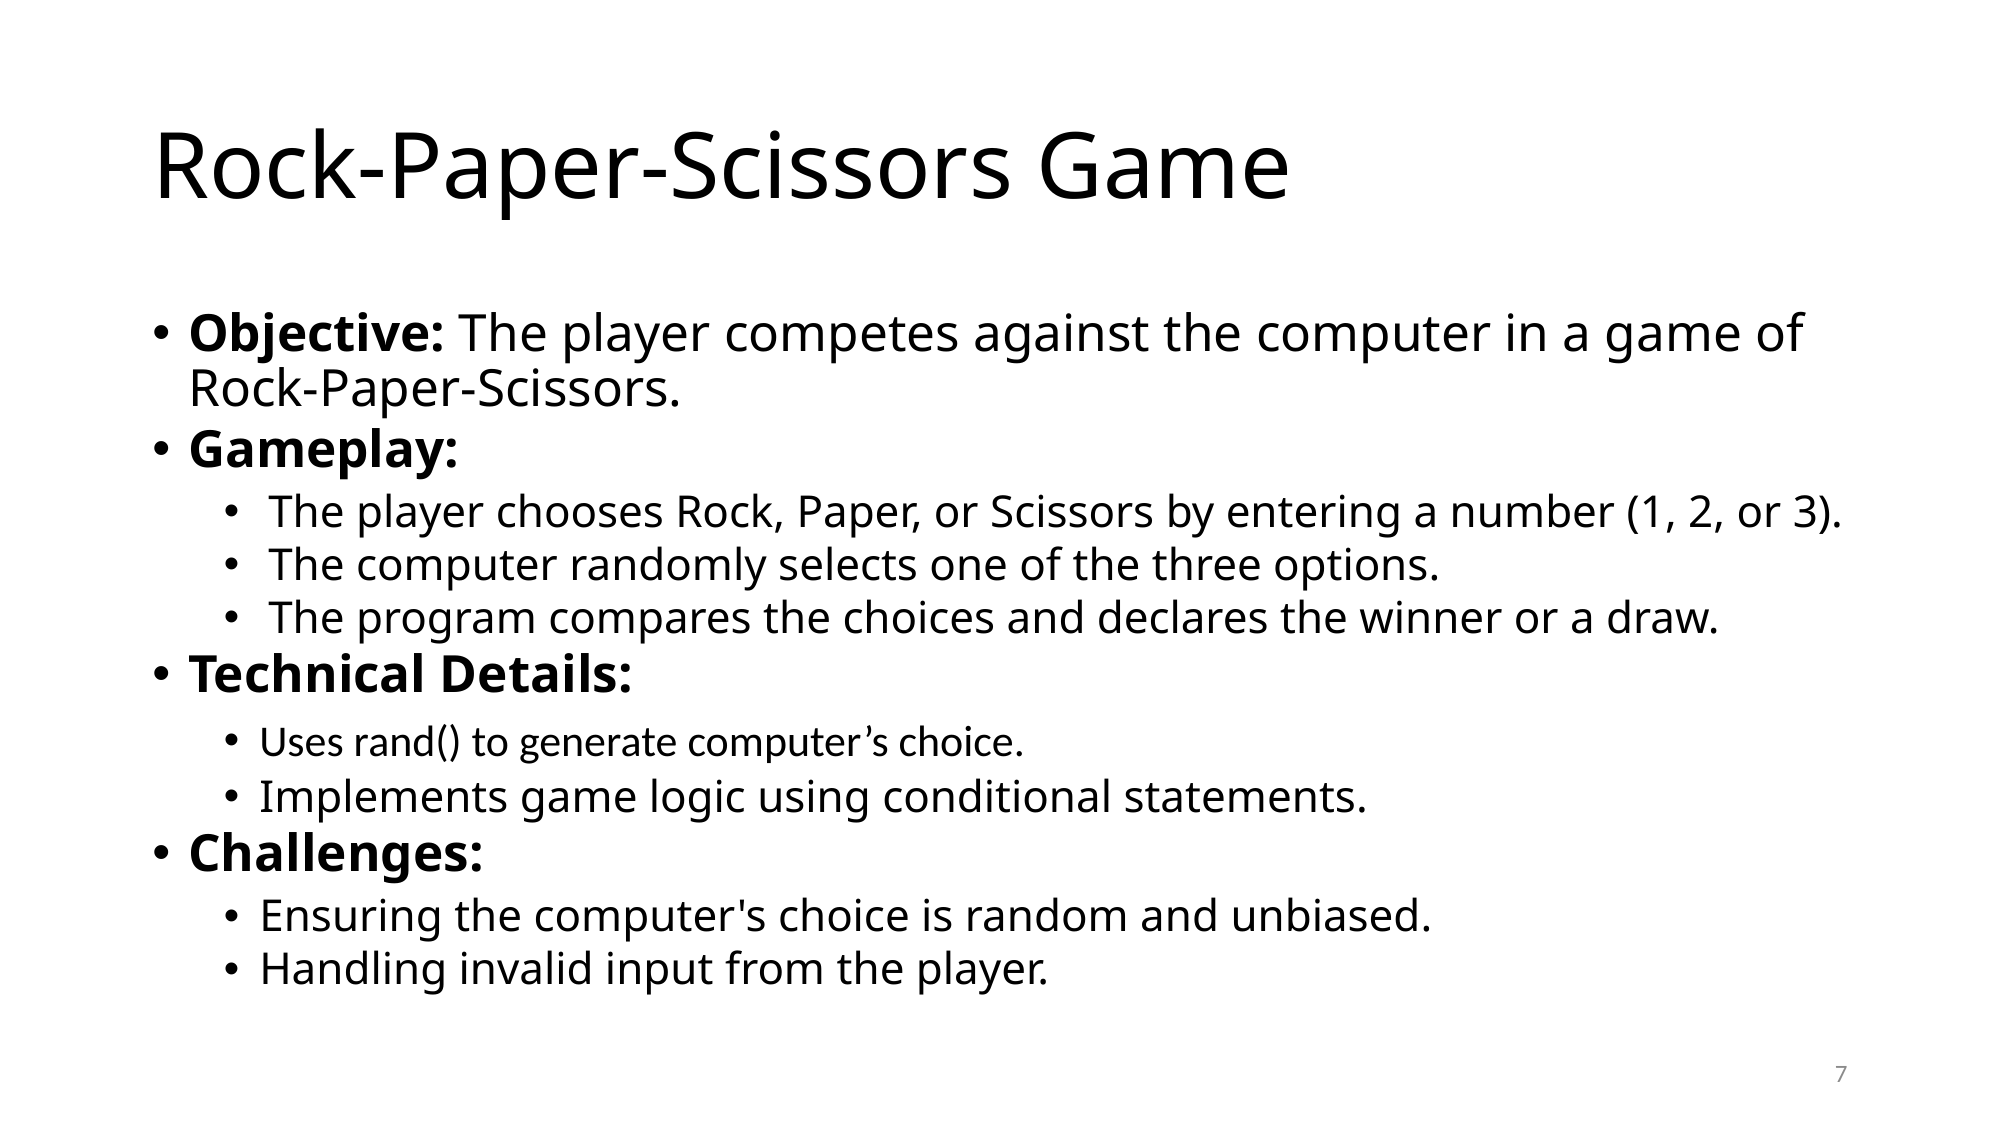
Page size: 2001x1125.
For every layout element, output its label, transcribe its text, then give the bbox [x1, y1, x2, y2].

list Objective: The player competes against the computer in a game of Rock-Paper-Scissors. Gameplay: The player chooses Rock, Paper, or Scissors by entering a number (1, 2, or 3). The computer randomly selects one of the three options. The program compares the choices and declares the winner or a draw. Technical Details: Uses rand() to generate computer’s choice. Implements game logic using conditional statements. Challenges: Ensuring the computer's choice is random and unbiased. Handling invalid input from the player. [137, 299, 1863, 1014]
slide_number 7 [1412, 1042, 1863, 1103]
title Rock-Paper-Scissors Game [137, 59, 1863, 278]
